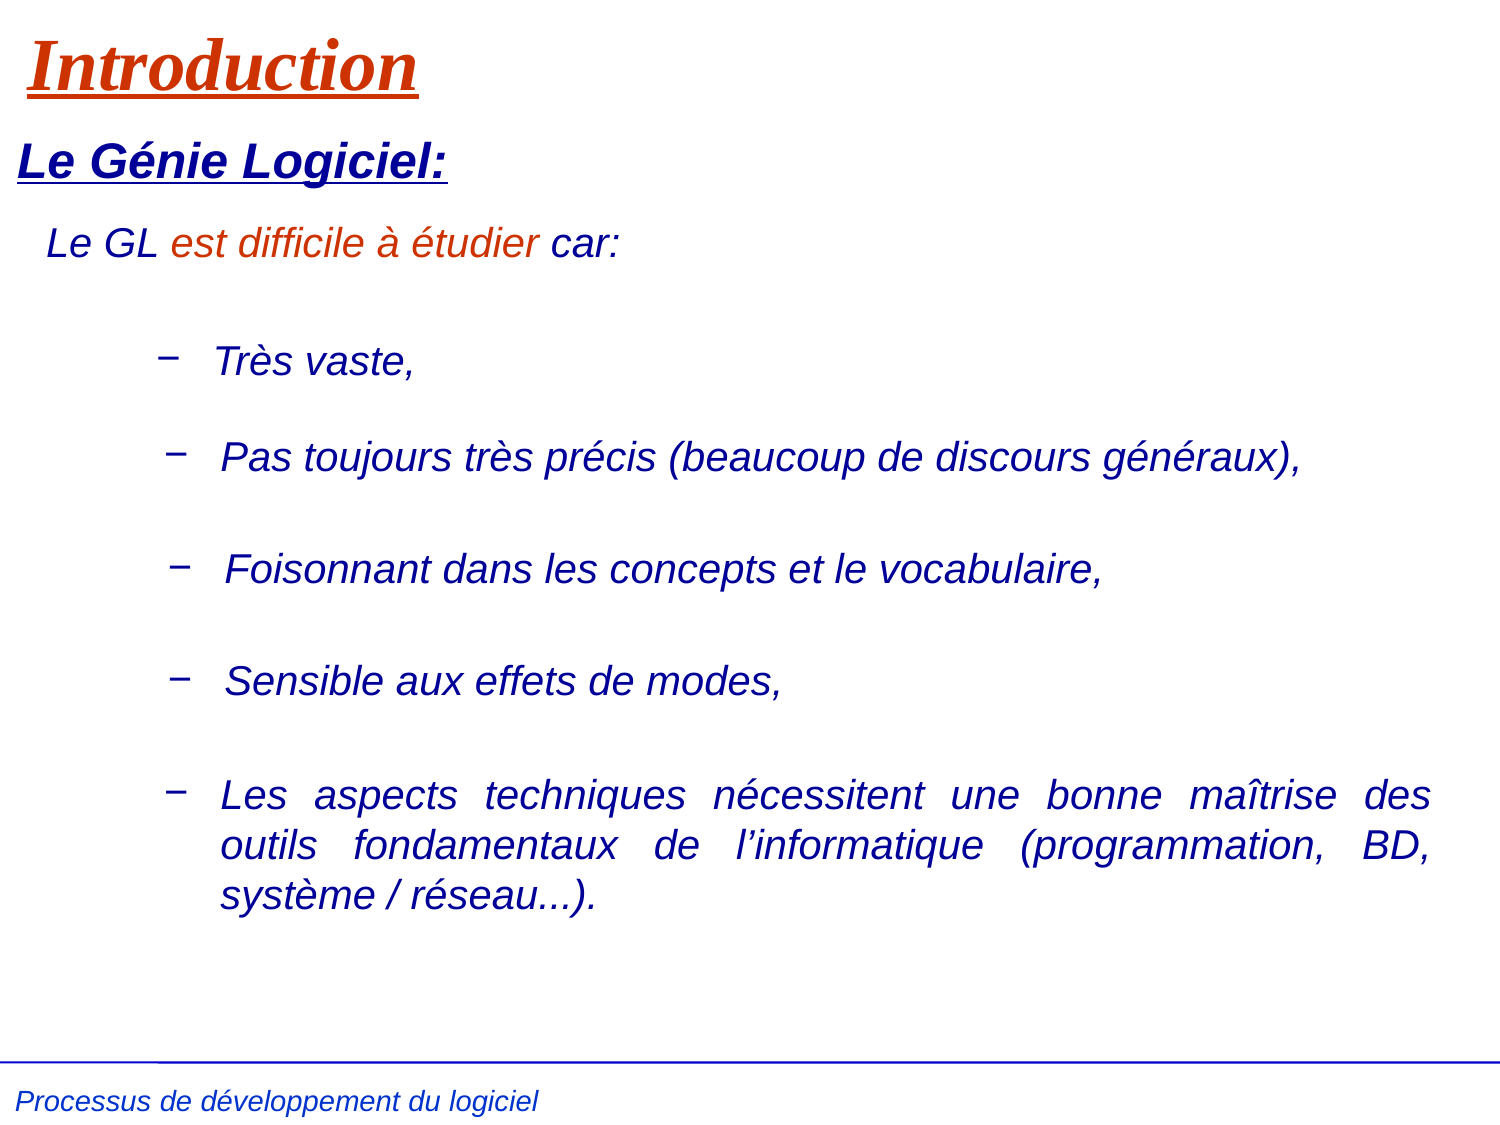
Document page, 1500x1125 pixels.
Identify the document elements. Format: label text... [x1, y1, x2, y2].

title Introduction [12, 24, 467, 113]
text_box Pas toujours très précis (beaucoup de discours généraux), [149, 422, 1372, 487]
text_box Sensible aux effets de modes, [153, 646, 908, 712]
text_box Processus de développement du logiciel L .Kzaz [0, 1075, 1500, 1125]
text_box Le Génie Logiciel: [2, 121, 756, 209]
text_box Foisonnant dans les concepts et le vocabulaire, [153, 534, 1180, 600]
text_box Très vaste, [141, 326, 629, 392]
text_box Les aspects techniques nécessitent une bonne maîtrise des outils fondamentaux de l’informatique (programmation, BD, système / réseau...). [149, 760, 1447, 925]
text_box Le GL est difficile à étudier car: [31, 208, 1469, 273]
